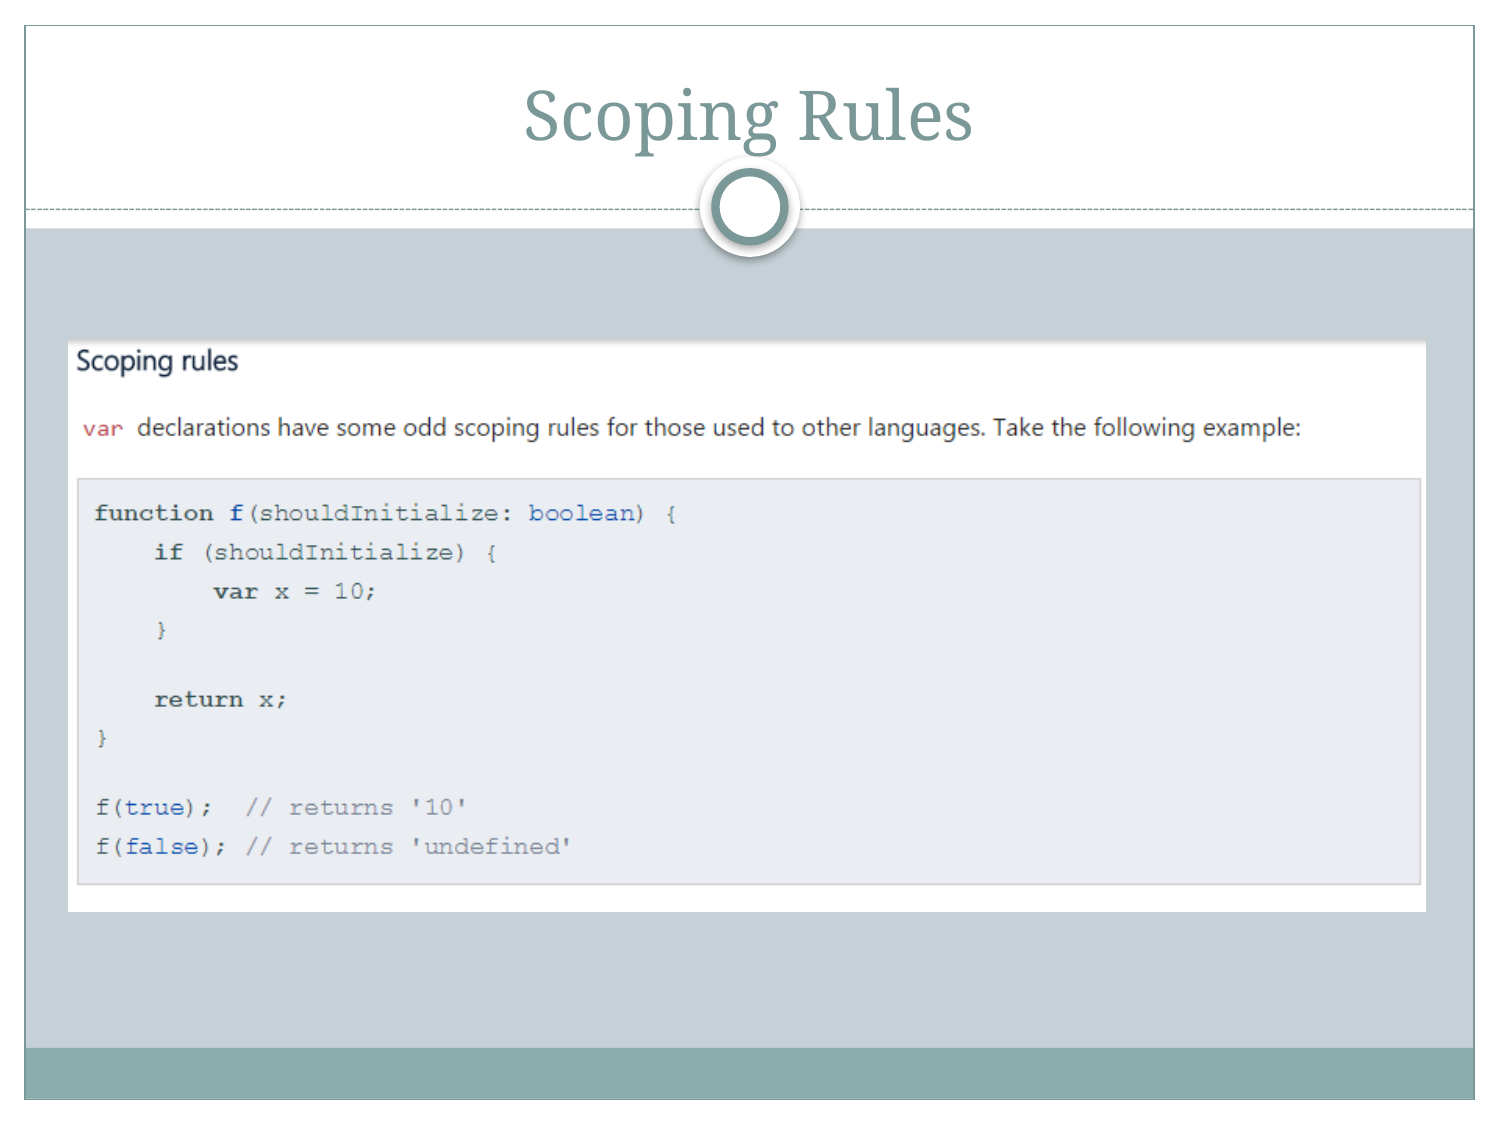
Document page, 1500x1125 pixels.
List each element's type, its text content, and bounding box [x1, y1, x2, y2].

title Scoping Rules [49, 37, 1450, 162]
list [67, 339, 1427, 912]
